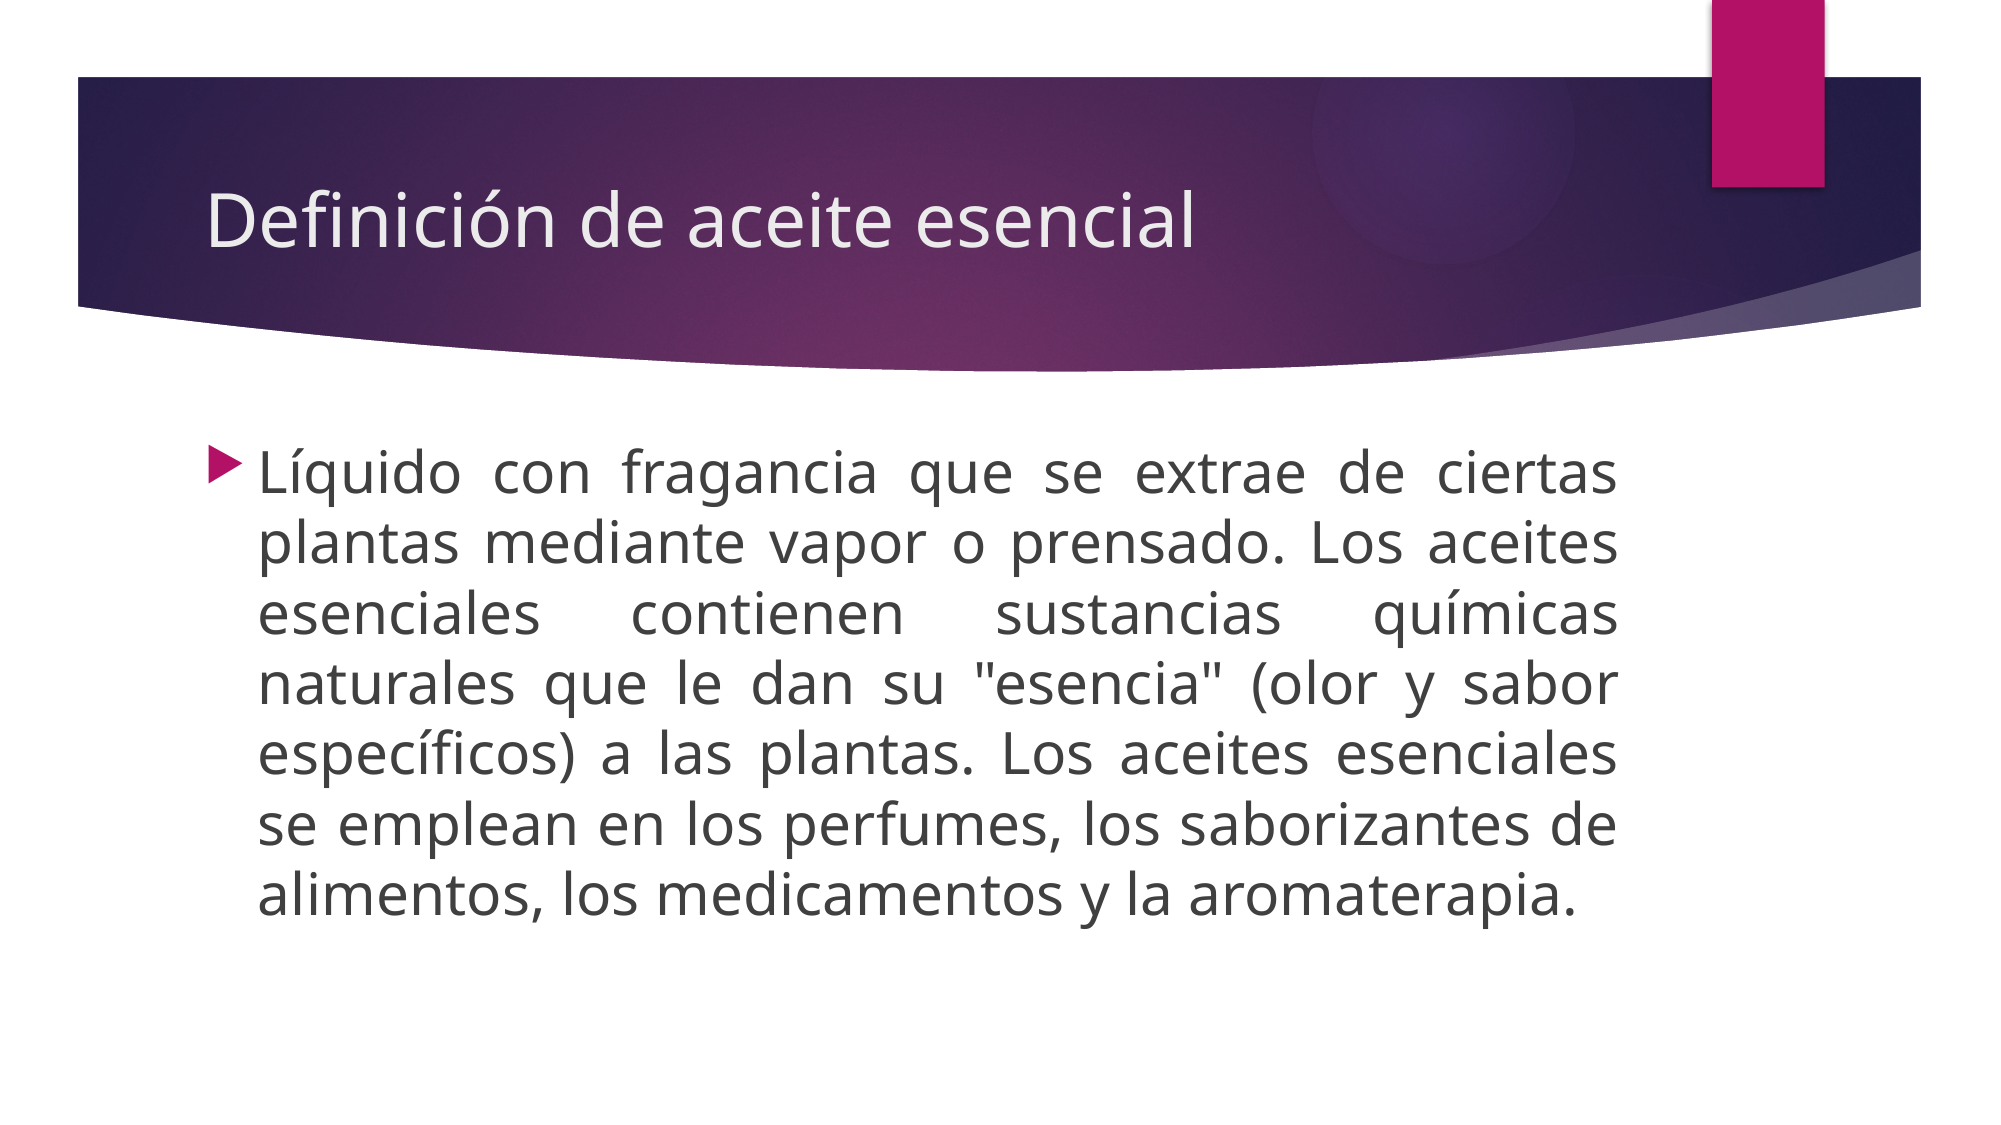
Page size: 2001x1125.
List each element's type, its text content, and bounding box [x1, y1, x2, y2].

list Líquido con fragancia que se extrae de ciertas plantas mediante vapor o prensado. Los aceites esenciales contienen sustancias químicas naturales que le dan su "esencia" (olor y sabor específicos) a las plantas. Los aceites esenciales se emplean en los perfumes, los saborizantes de alimentos, los medicamentos y la aromaterapia. [189, 427, 1638, 988]
title Definición de aceite esencial [189, 159, 1627, 276]
